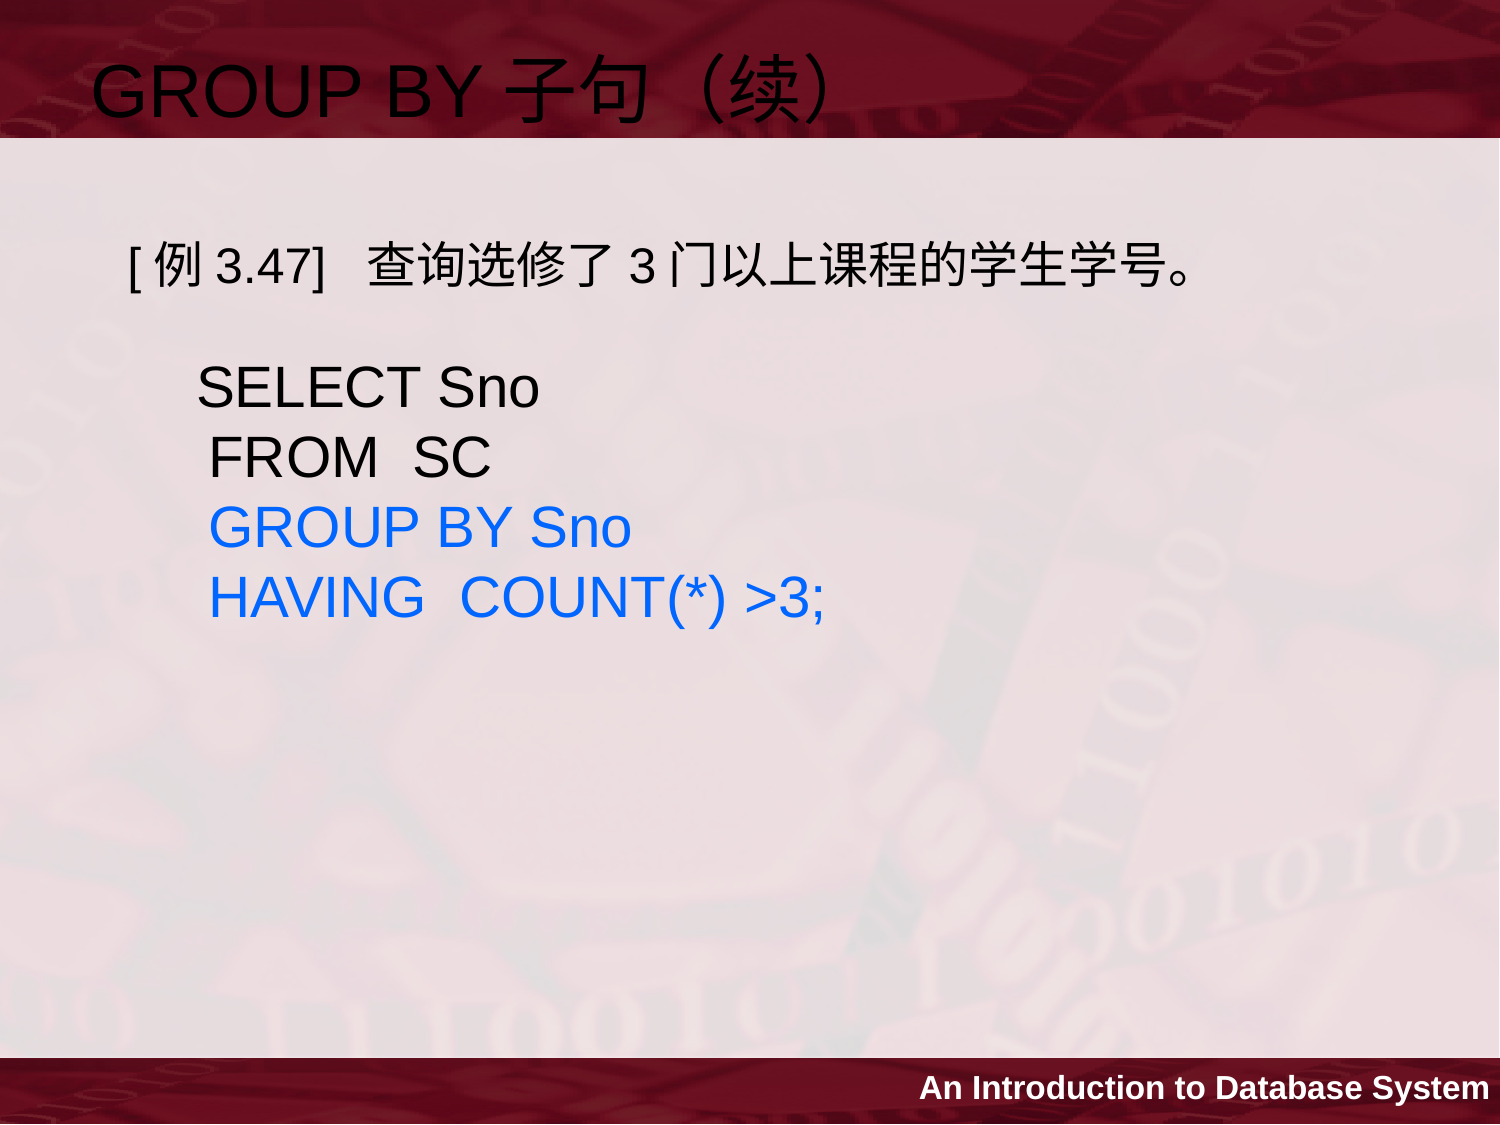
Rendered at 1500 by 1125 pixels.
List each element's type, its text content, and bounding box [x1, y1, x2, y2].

title GROUP BY子句（续） [75, 0, 1425, 181]
list [例3.47] 查询选修了3门以上课程的学生学号。 SELECT Sno FROM SC GROUP BY Sno HAVING COUNT(*) >3; [112, 208, 1388, 946]
picture [0, 0, 1500, 1124]
